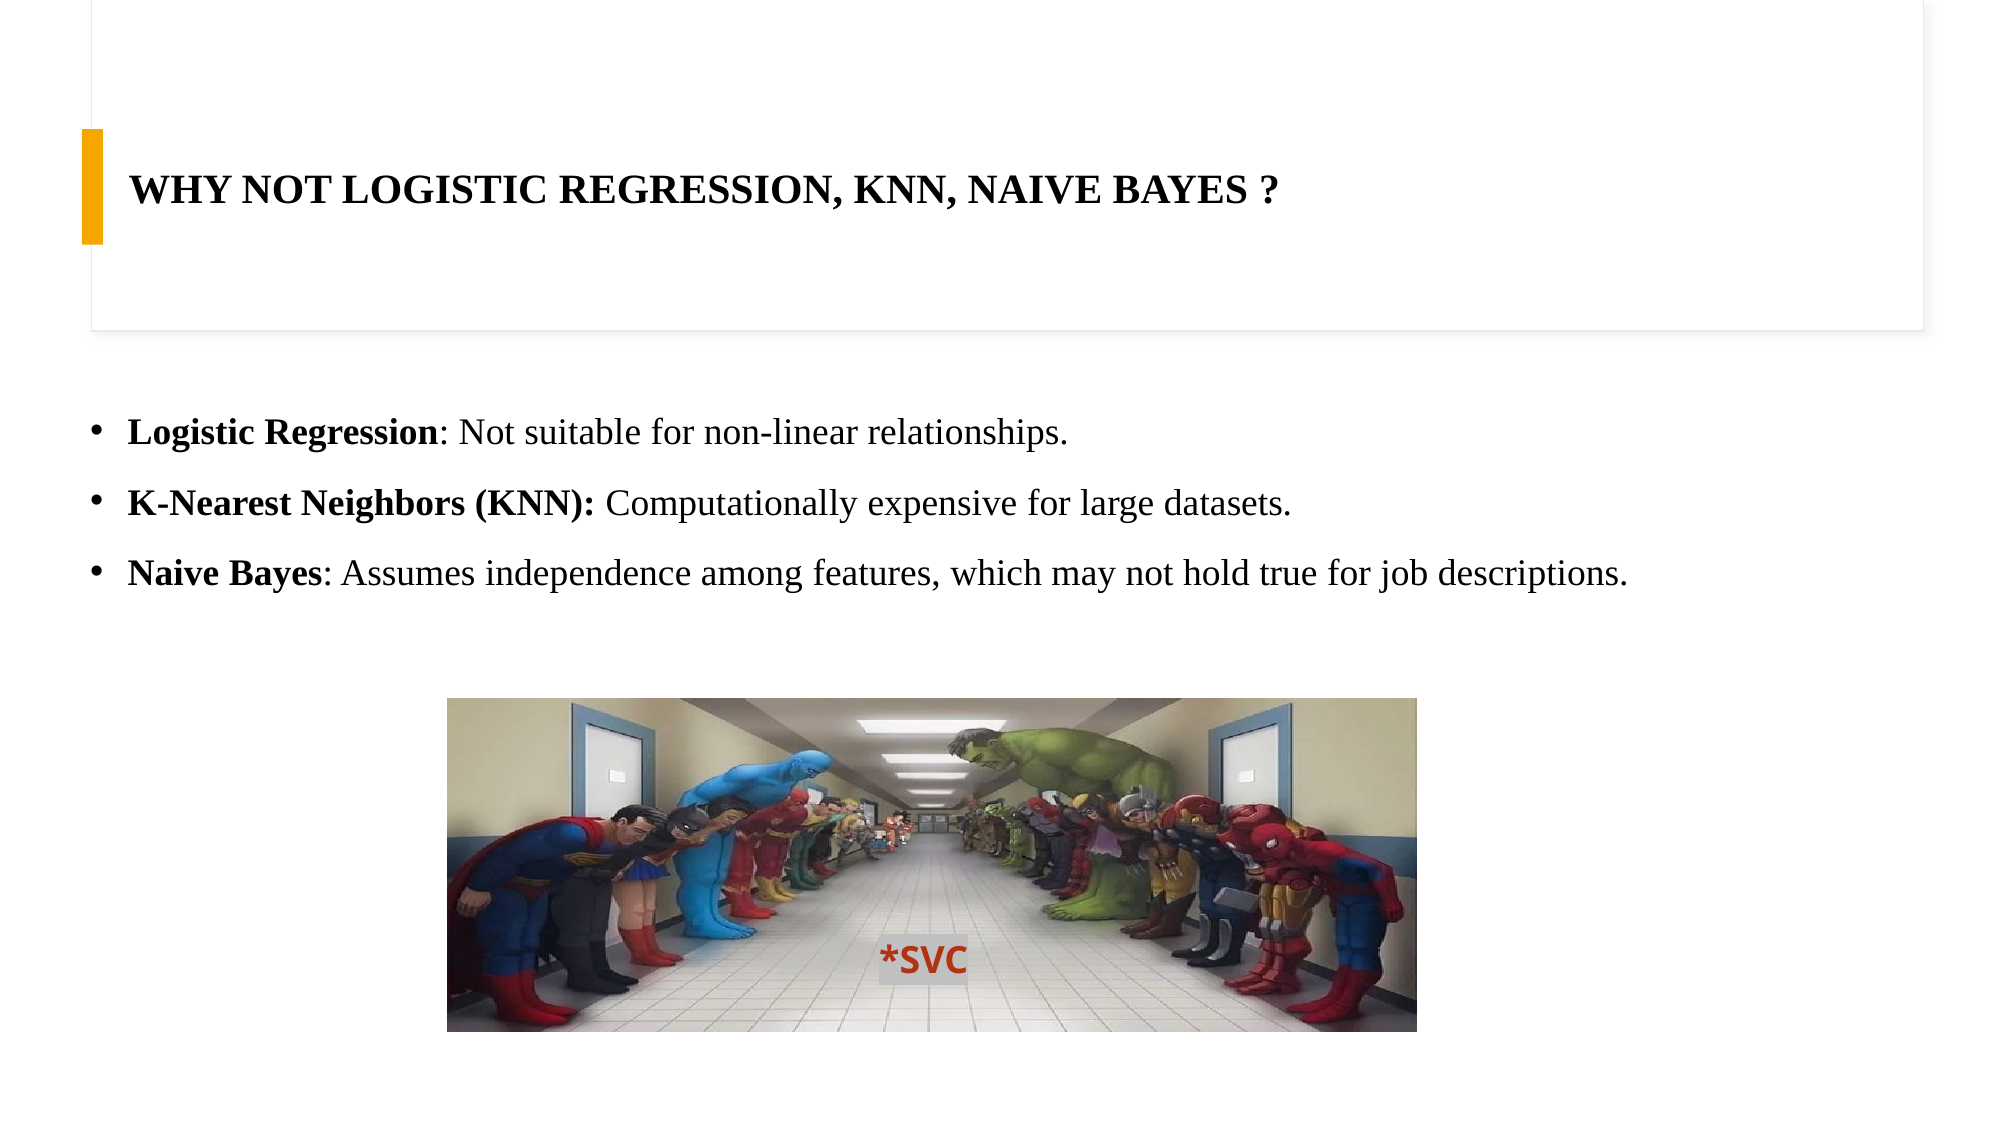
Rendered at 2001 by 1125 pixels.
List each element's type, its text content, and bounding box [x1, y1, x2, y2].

title WHY NOT LOGISTIC REGRESSION, KNN, NAIVE BAYES ? [113, 93, 1782, 287]
picture [447, 698, 1417, 1032]
list Logistic Regression: Not suitable for non-linear relationships. K-Nearest Neighbors (KNN): Computationally expensive for large datasets. Naive Bayes: Assumes independence among features, which may not hold true for job descriptions. [75, 395, 1761, 1002]
